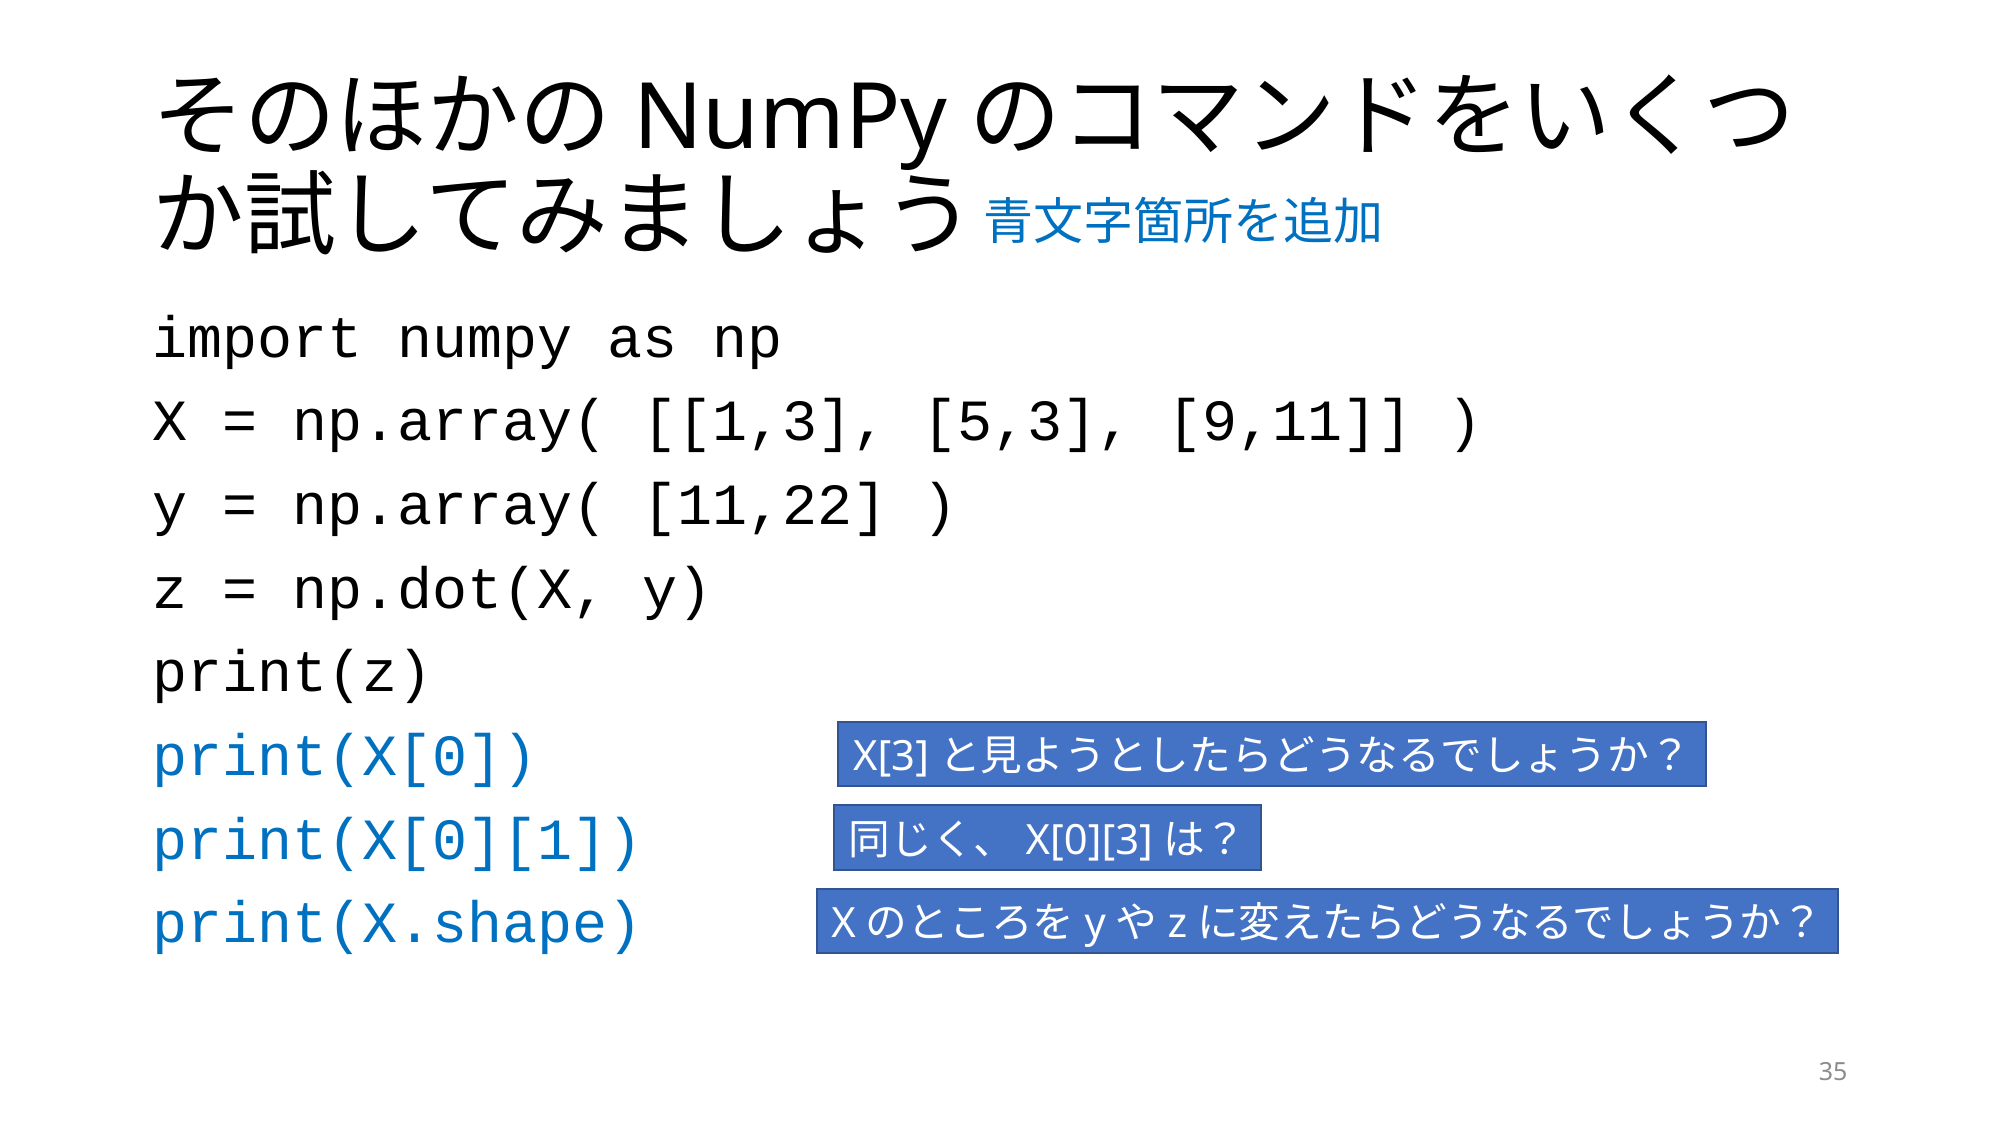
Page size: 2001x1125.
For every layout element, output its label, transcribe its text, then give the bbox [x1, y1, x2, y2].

text_box X[3]と見ようとしたらどうなるでしょうか？ [837, 721, 1707, 787]
text_box Xのところをyやzに変えたらどうなるでしょうか？ [816, 888, 1839, 954]
text_box 青文字箇所を追加 [968, 181, 1399, 257]
list import numpy as np X = np.array( [[1,3], [5,3], [9,11]] ) y = np.array( [11,22] ) z = np.dot(X, y) print(z) print(X[0]) print(X[0][1]) print(X.shape) [137, 299, 1863, 1014]
text_box 同じく、X[0][3]は？ [833, 804, 1262, 871]
title そのほかのNumPyのコマンドをいくつか試してみましょう [137, 59, 1863, 278]
slide_number 35 [1412, 1042, 1863, 1103]
